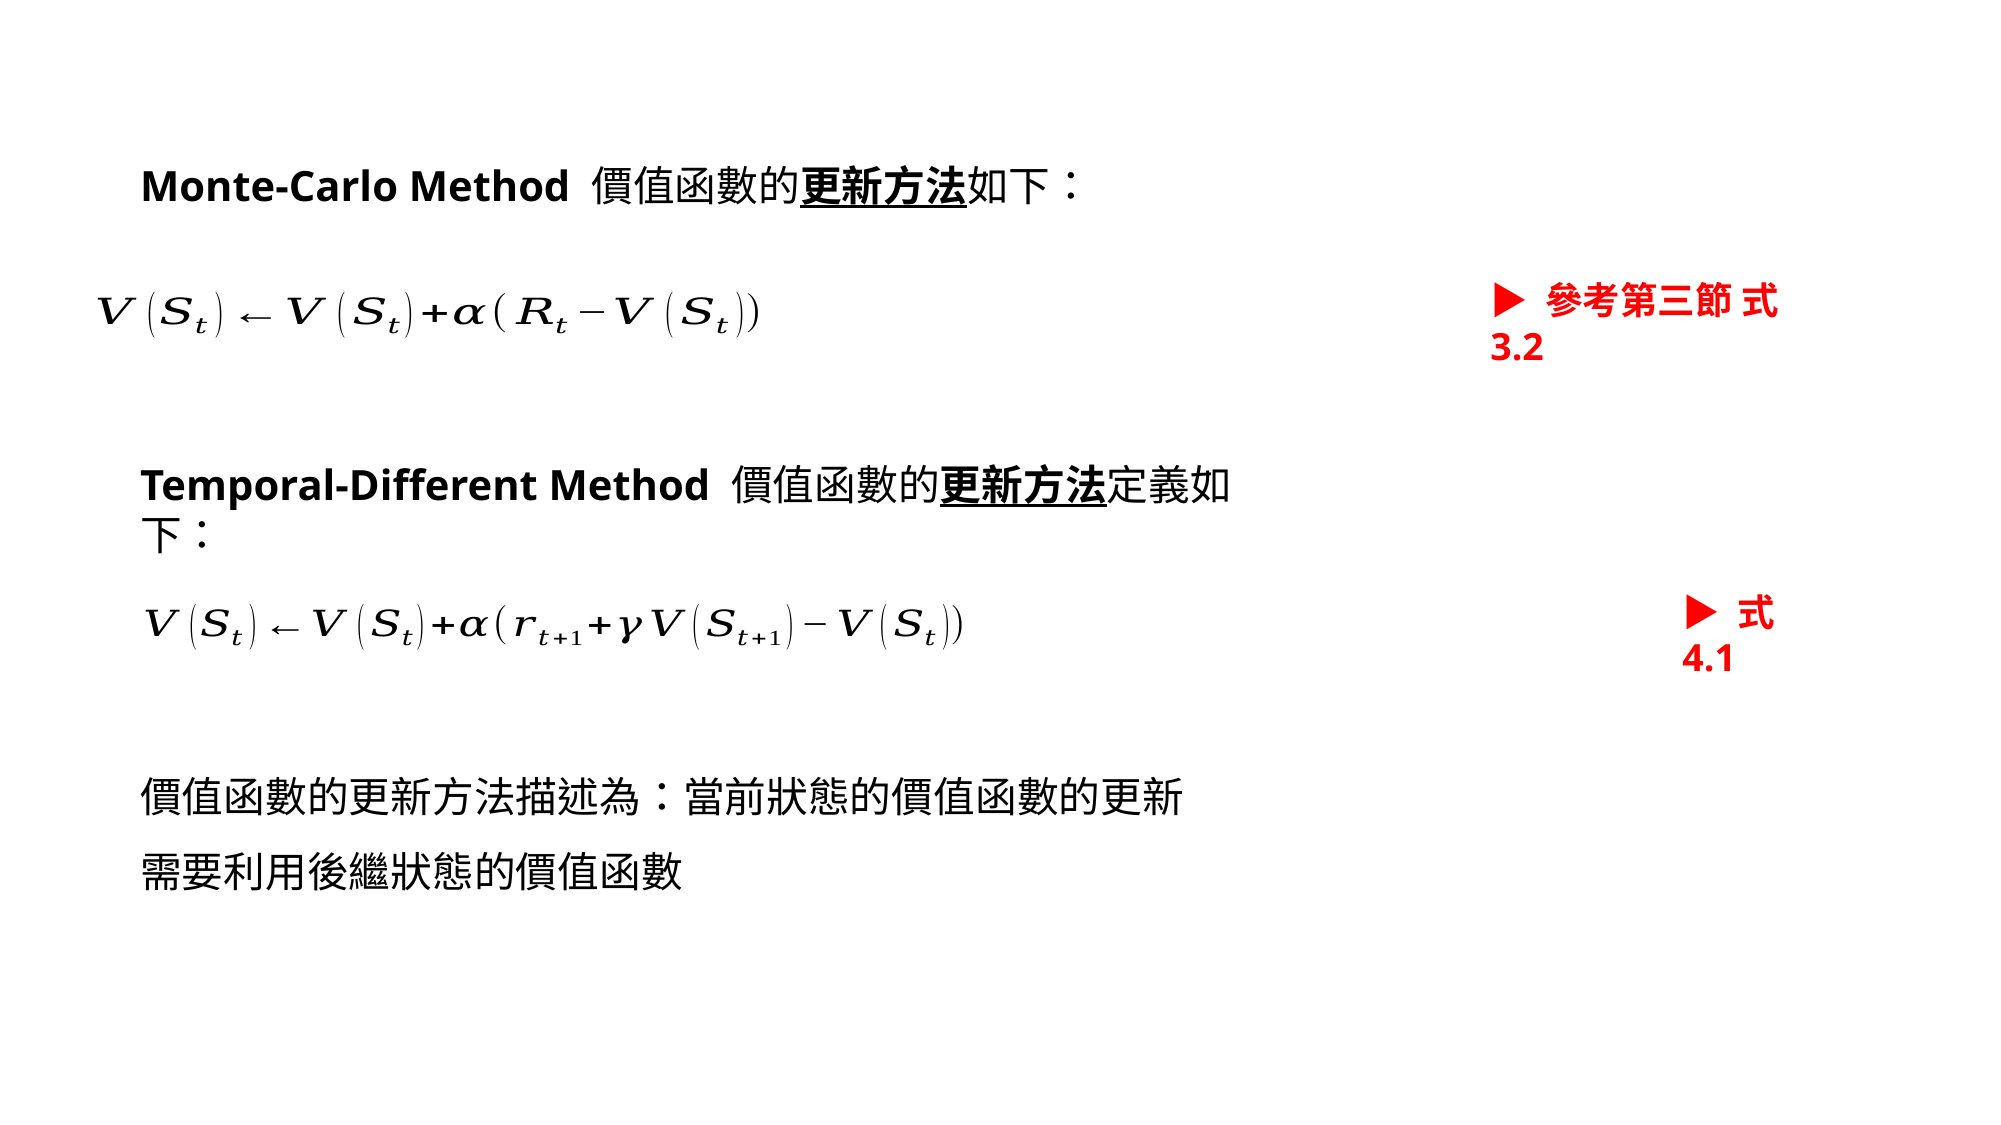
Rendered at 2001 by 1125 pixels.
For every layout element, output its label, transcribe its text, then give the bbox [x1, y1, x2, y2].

text_box ▶ 參考第三節 式 3.2 [1475, 270, 1860, 375]
text_box ▶ 式 4.1 [1667, 581, 1837, 687]
text_box 價值函數的更新方法描述為：當前狀態的價值函數的更新需要利用後繼狀態的價值函數 [125, 738, 1205, 903]
text_box Monte-Carlo Method 價值函數的更新方法如下： [125, 152, 1205, 218]
text_box Temporal-Different Method 價值函數的更新方法定義如下： [125, 451, 1268, 566]
